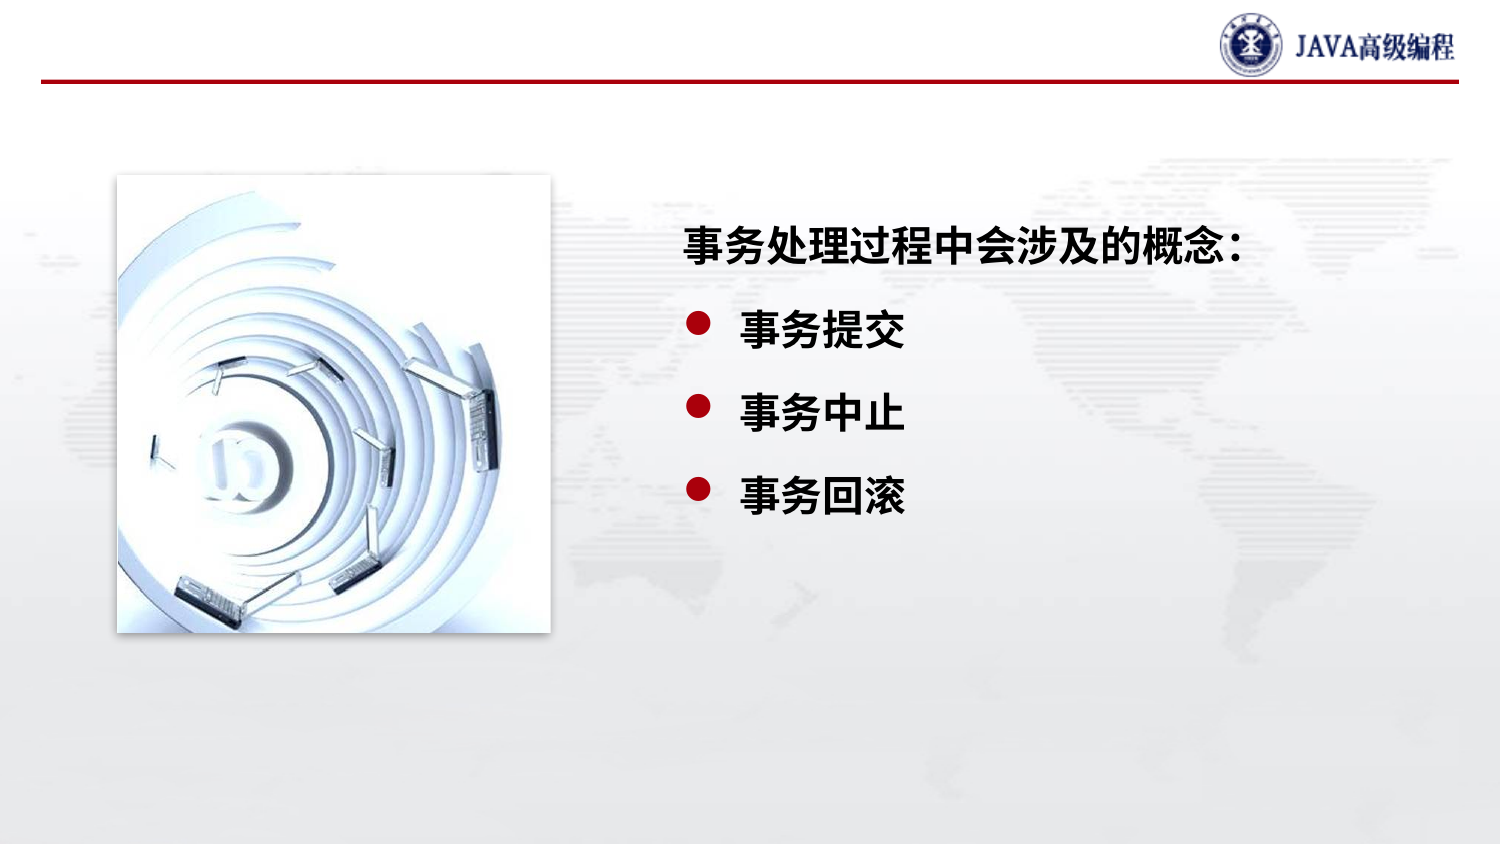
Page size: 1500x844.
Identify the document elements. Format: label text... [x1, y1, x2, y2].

picture [0, 0, 1500, 844]
list 事务处理过程中会涉及的概念： 事务提交 事务中止 事务回滚 [667, 187, 1290, 575]
